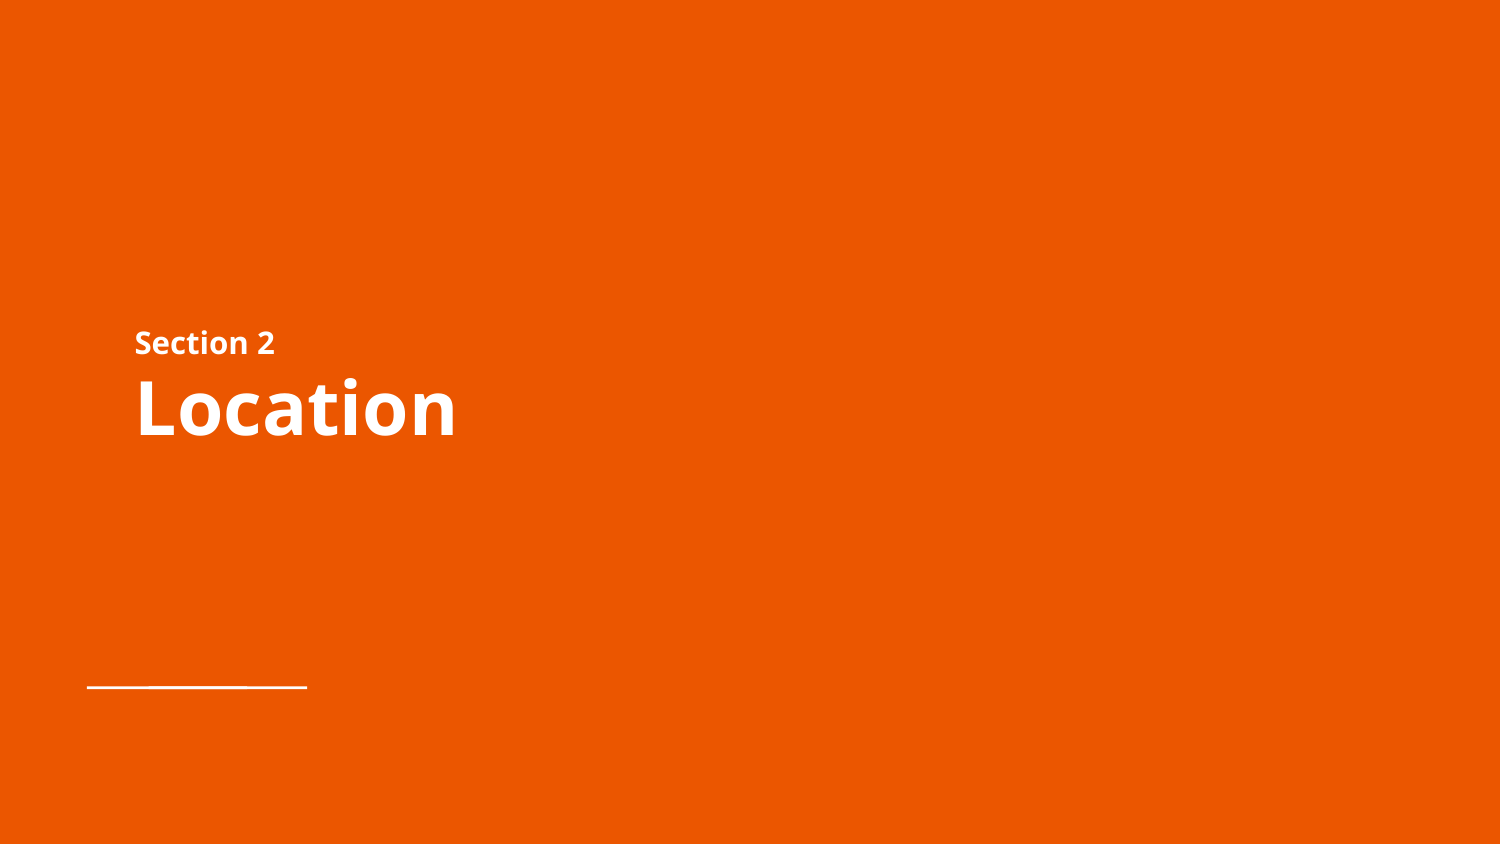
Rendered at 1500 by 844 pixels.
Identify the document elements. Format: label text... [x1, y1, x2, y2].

title Section 2 Location [119, 141, 1272, 632]
